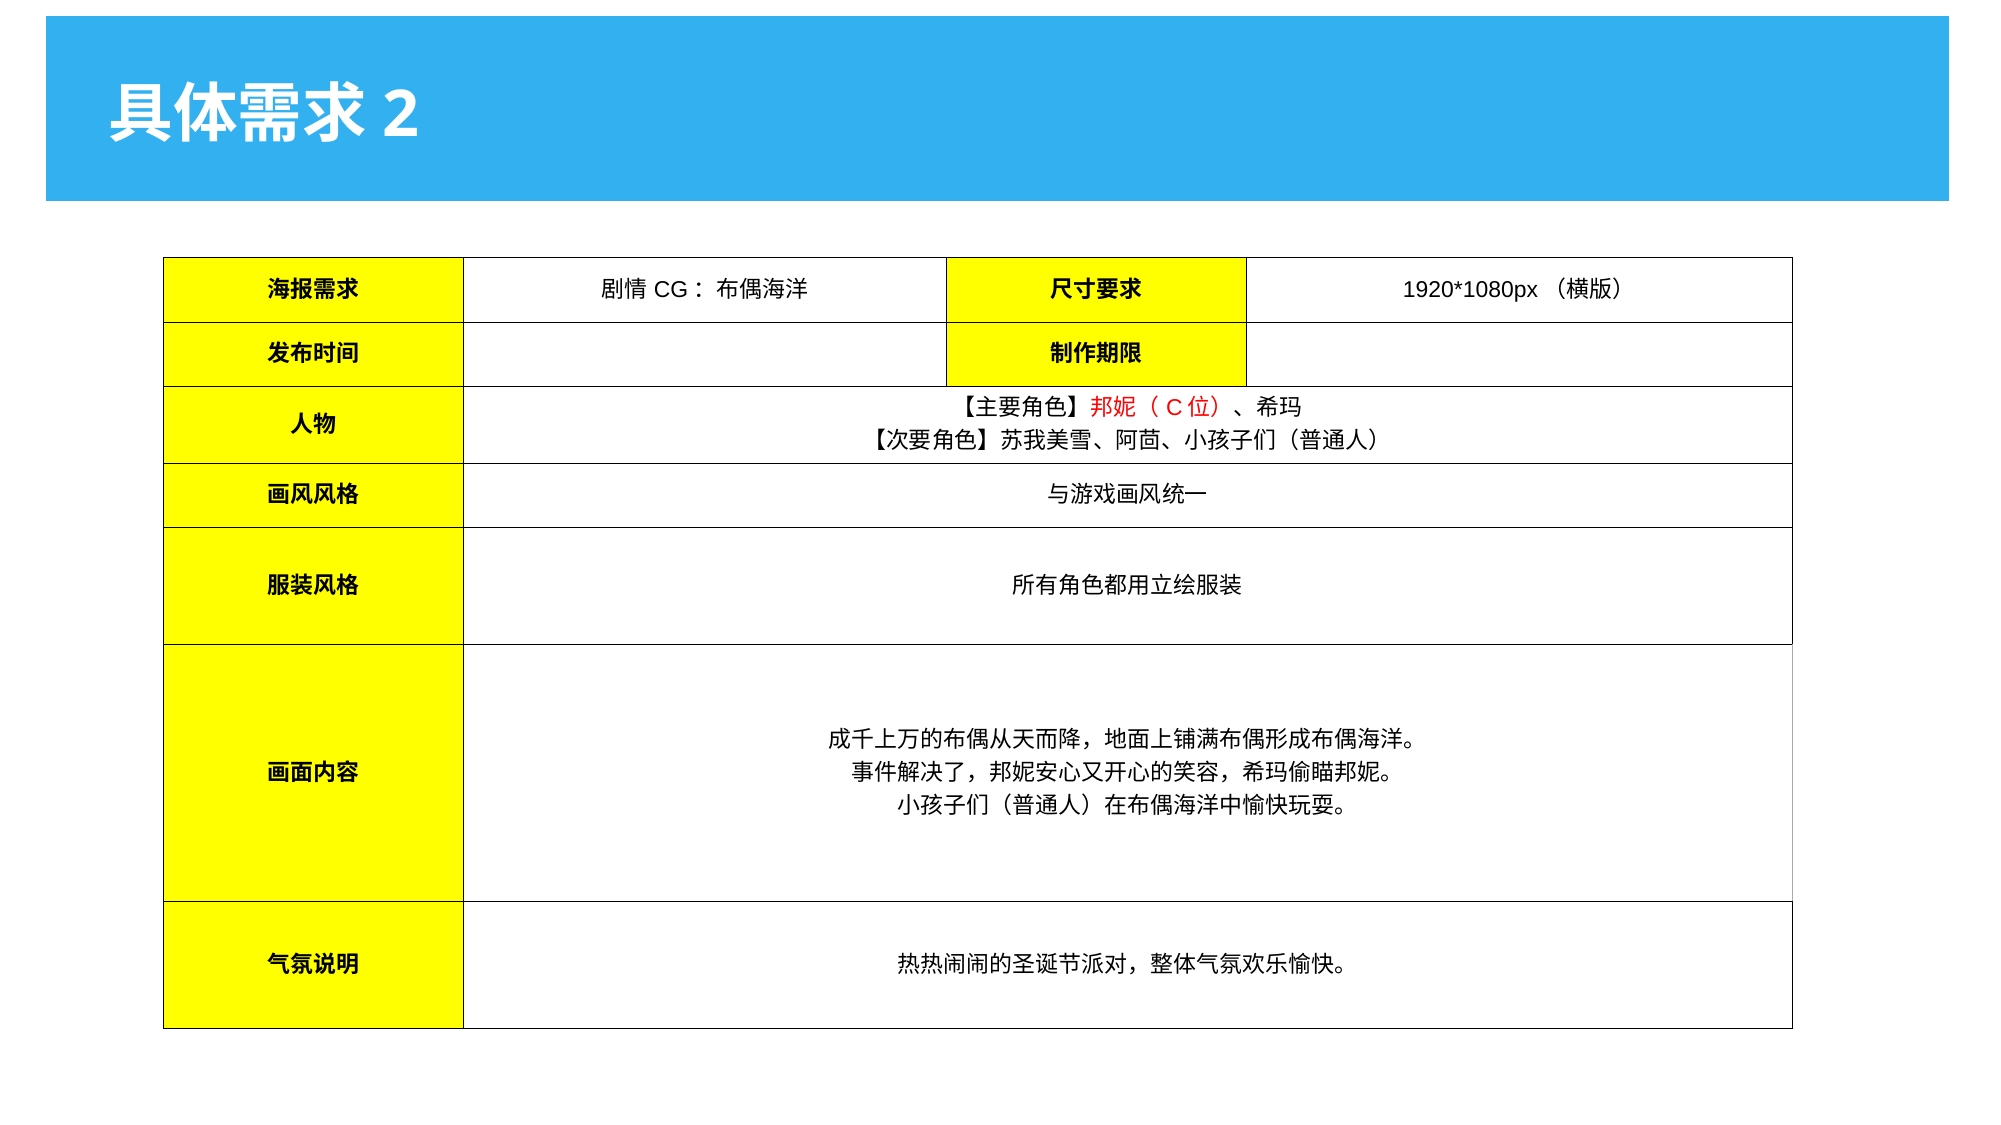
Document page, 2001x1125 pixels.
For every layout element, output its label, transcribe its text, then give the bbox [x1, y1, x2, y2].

table_header 尺寸要求 [947, 258, 1246, 322]
table_cell 画风风格 [164, 464, 463, 527]
picture [46, 16, 1949, 202]
table_header 海报需求 [164, 258, 463, 322]
table_cell 【主要角色】邦妮（C位）、希玛 【次要角色】苏我美雪、阿茴、小孩子们（普通人） [464, 387, 1792, 463]
table_cell [464, 323, 946, 386]
table_cell 人物 [164, 387, 463, 463]
table_header 剧情CG：布偶海洋 [464, 258, 946, 322]
table_cell 画面内容 [164, 645, 463, 901]
table_cell 所有角色都用立绘服装 [464, 528, 1792, 644]
table_cell 成千上万的布偶从天而降，地面上铺满布偶形成布偶海洋。 事件解决了，邦妮安心又开心的笑容，希玛偷瞄邦妮。 小孩子们（普通人）在布偶海洋中愉快玩耍。 [464, 645, 1792, 901]
table_cell [1247, 323, 1792, 386]
table_cell 气氛说明 [164, 902, 463, 1028]
table_cell 服装风格 [164, 528, 463, 644]
table_header 1920*1080px（横版） [1247, 258, 1792, 322]
table_cell 热热闹闹的圣诞节派对，整体气氛欢乐愉快。 [464, 902, 1792, 1028]
table_cell 发布时间 [164, 323, 463, 386]
table_cell 制作期限 [947, 323, 1246, 386]
table_cell 与游戏画风统一 [464, 464, 1792, 527]
